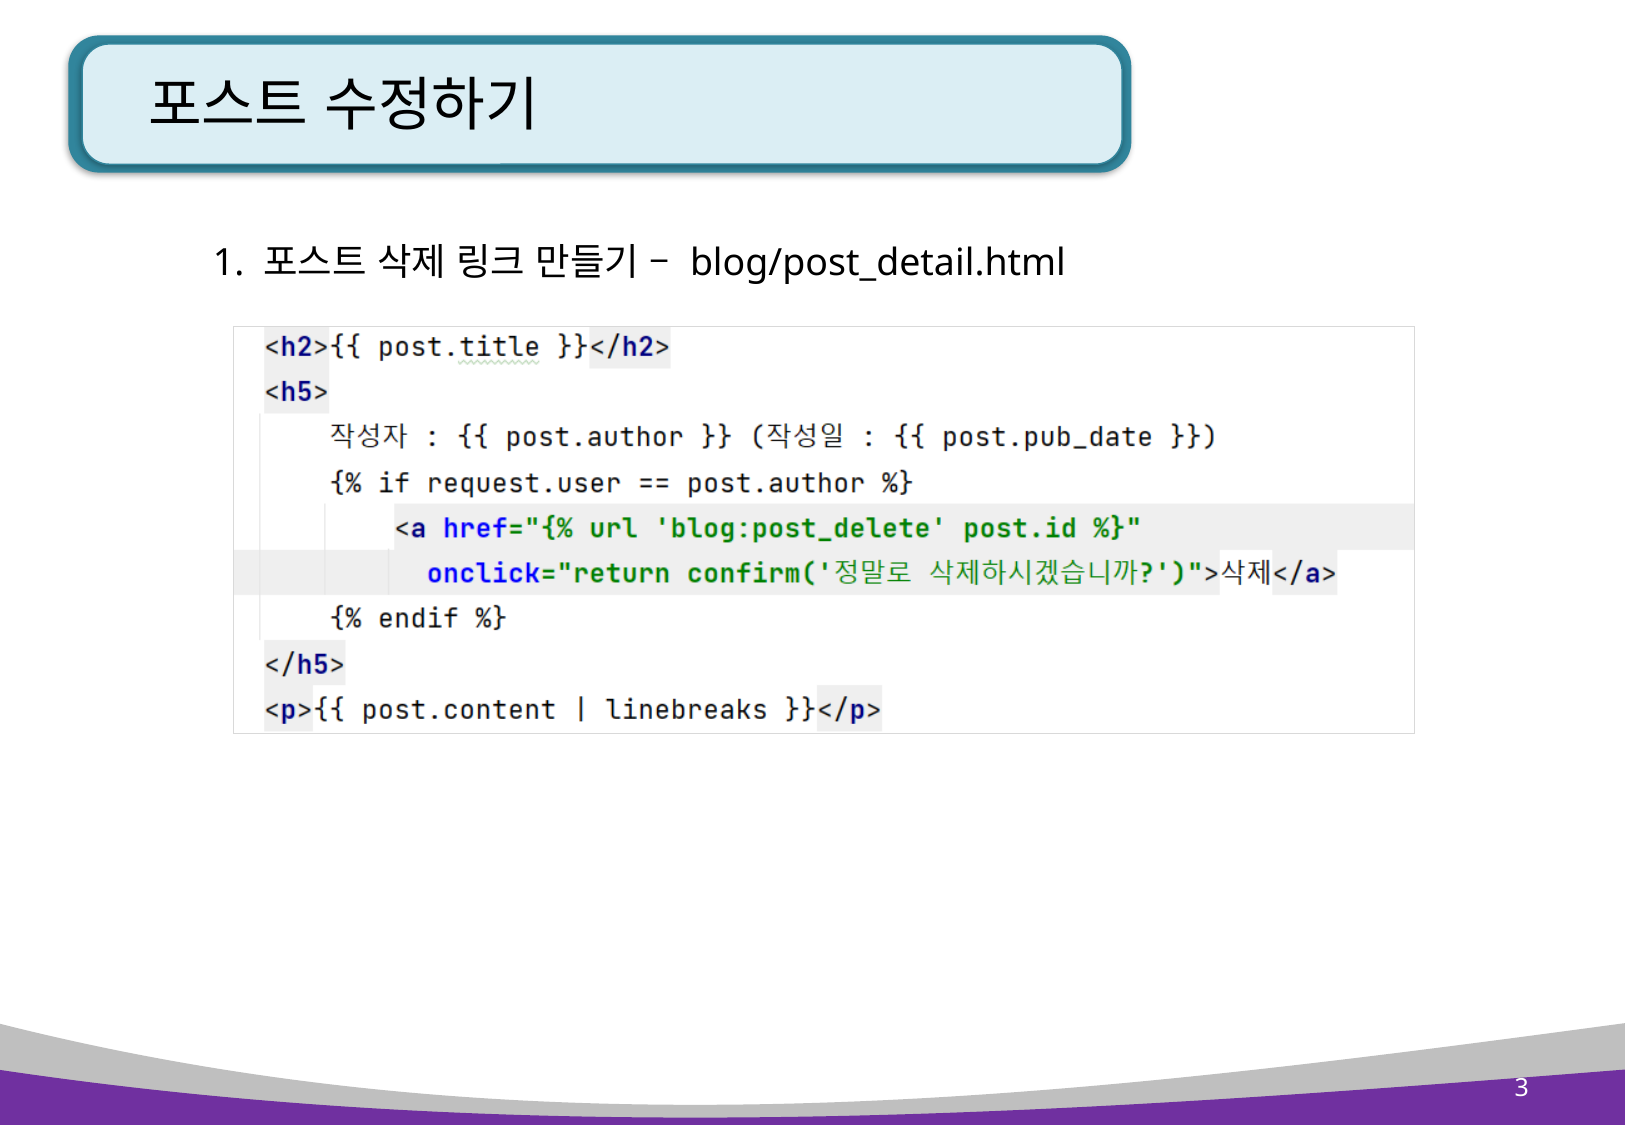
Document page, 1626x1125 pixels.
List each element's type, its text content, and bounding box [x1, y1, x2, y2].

text_box 1. 포스트 삭제 링크 만들기 – blog/post_detail.html [198, 208, 1191, 291]
title 포스트 수정하기 [103, 32, 1121, 173]
slide_number 3 [1452, 1058, 1544, 1119]
picture [233, 326, 1416, 735]
